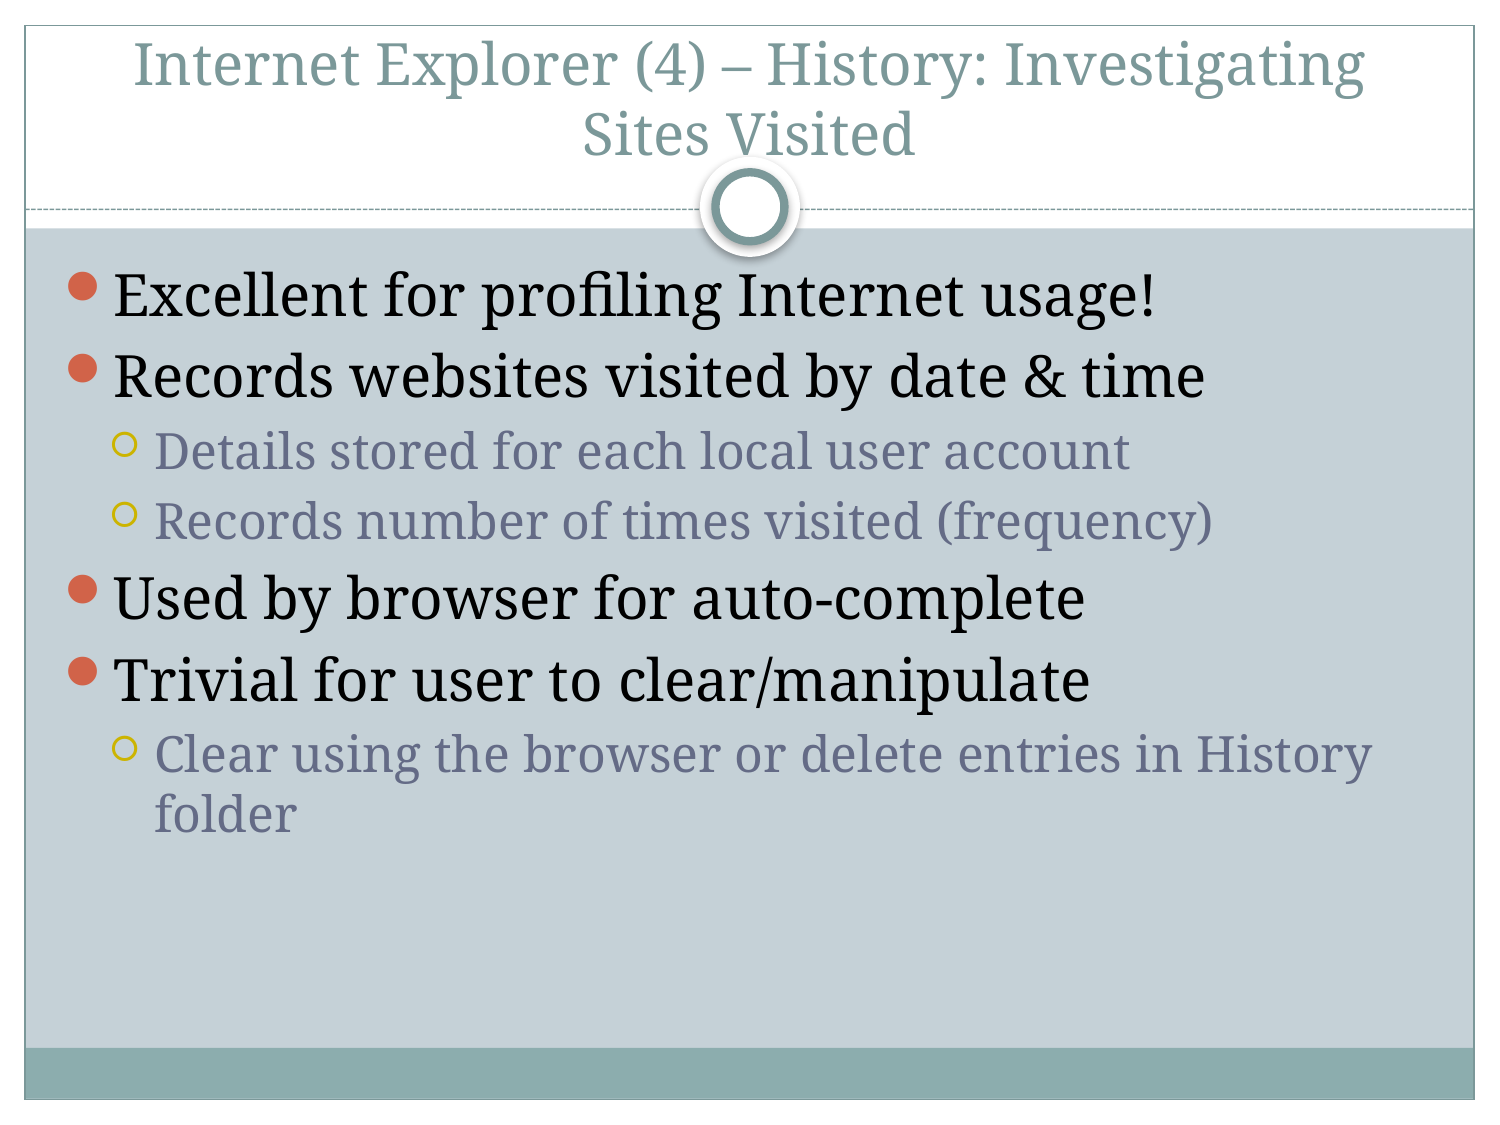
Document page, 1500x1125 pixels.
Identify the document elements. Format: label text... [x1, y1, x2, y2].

title Internet Explorer (4) – History: Investigating Sites Visited [50, 50, 1450, 175]
list Excellent for profiling Internet usage! Records websites visited by date & time Details stored for each local user account Records number of times visited (frequency) Used by browser for auto-complete Trivial for user to clear/manipulate Clear using the browser or delete entries in History folder [49, 250, 1445, 1001]
